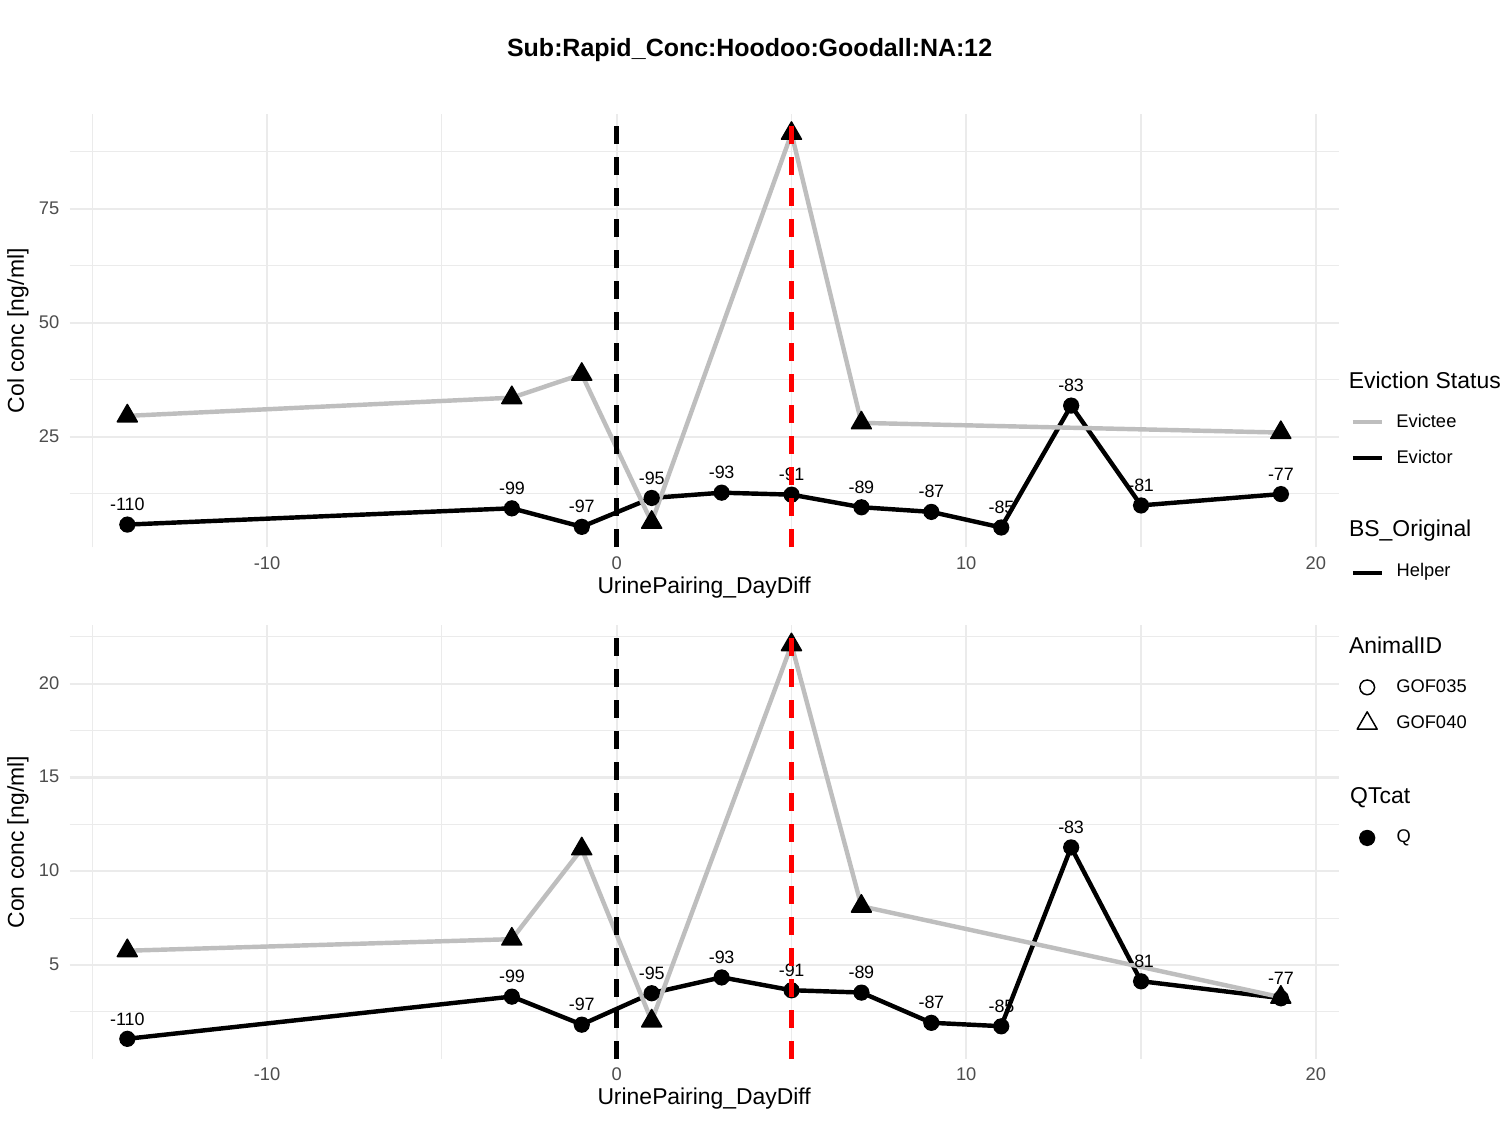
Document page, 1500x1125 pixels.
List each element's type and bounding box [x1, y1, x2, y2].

text_box [0, 0, 1500, 1125]
